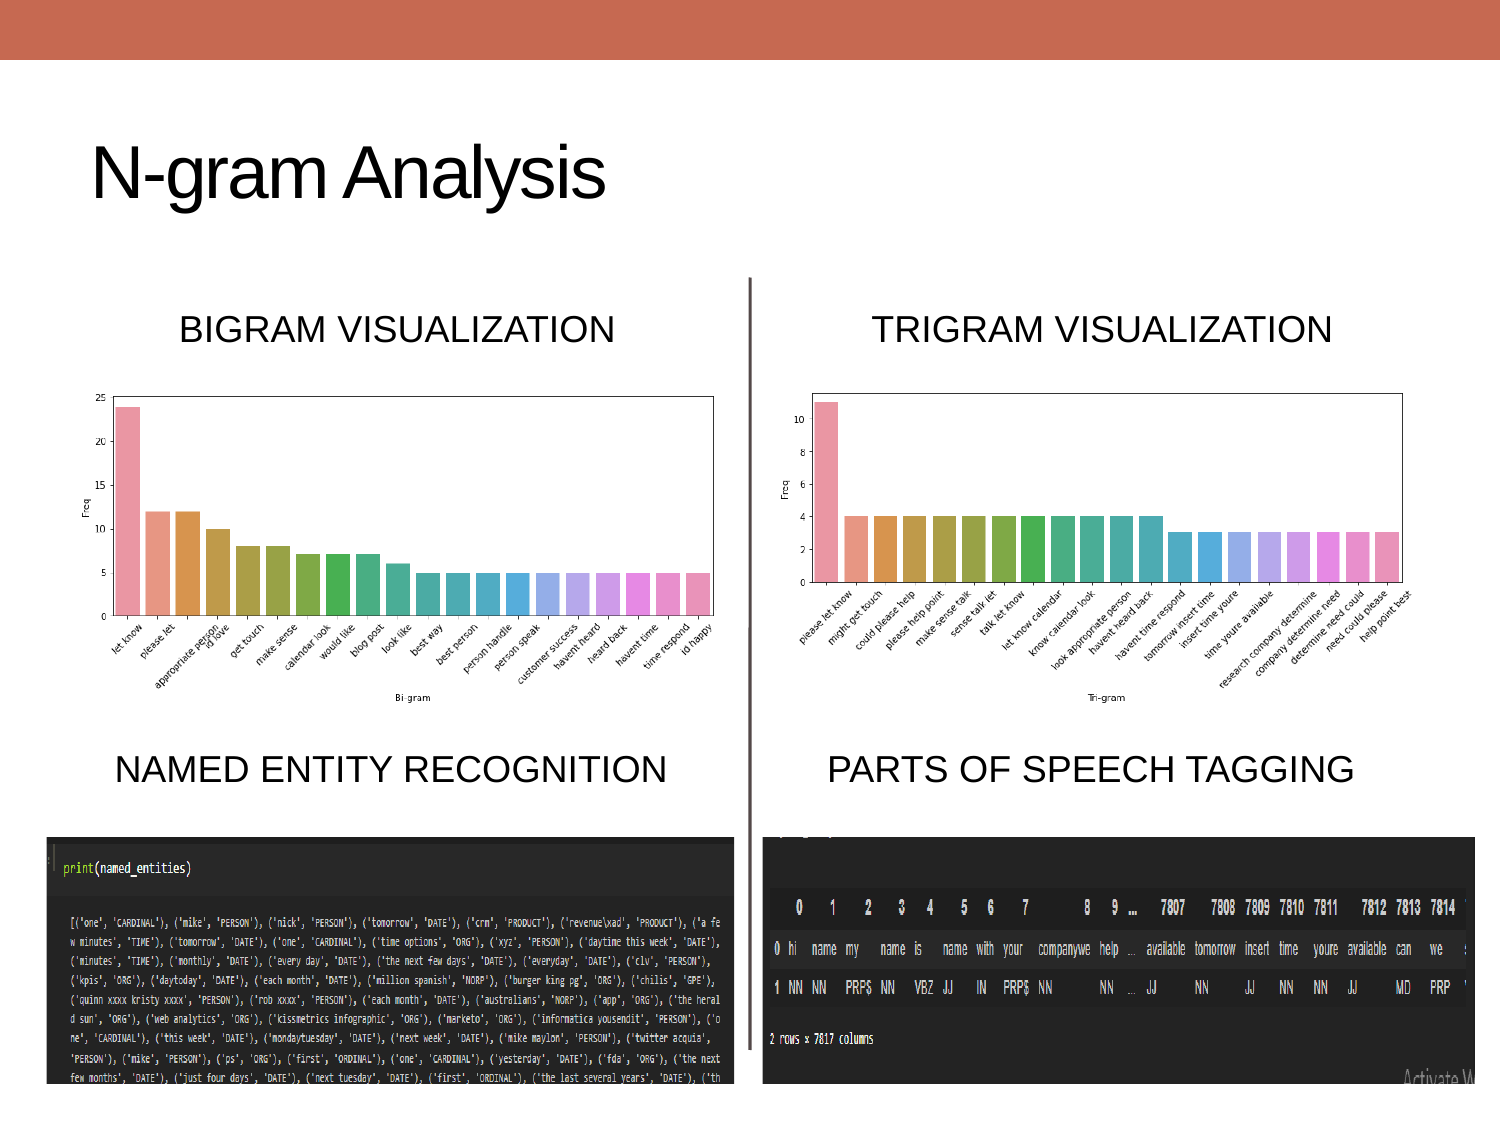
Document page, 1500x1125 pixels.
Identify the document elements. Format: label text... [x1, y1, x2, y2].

picture [762, 837, 1476, 1085]
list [74, 387, 721, 709]
text_box PARTS OF SPEECH TAGGING [812, 737, 1400, 798]
title N-gram Analysis [75, 87, 1425, 250]
list TRIGRAM VISUALIZATION [780, 275, 1425, 380]
text_box NAMED ENTITY RECOGNITION [99, 737, 713, 798]
picture [46, 837, 735, 1085]
list BIGRAM VISUALIZATION [75, 275, 720, 380]
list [774, 387, 1421, 708]
